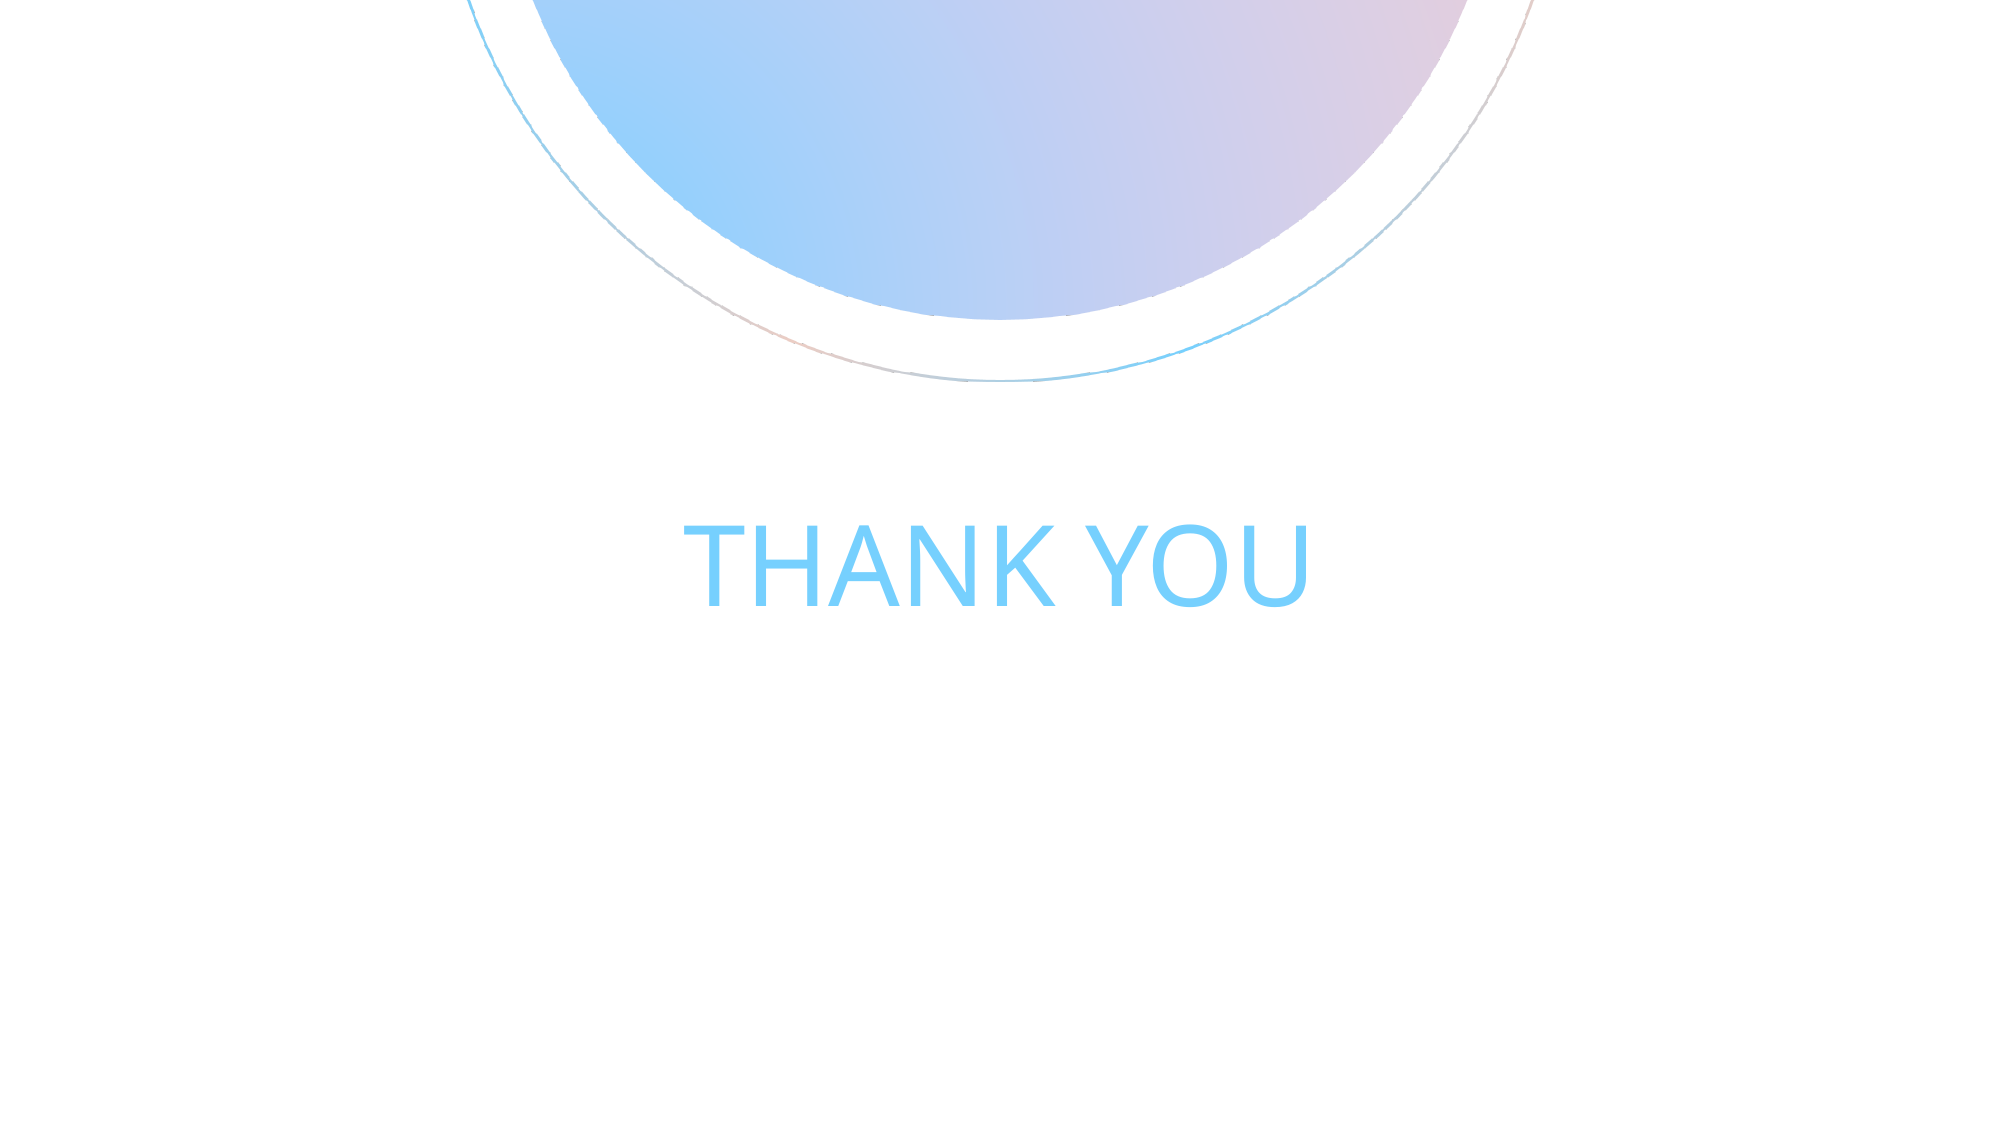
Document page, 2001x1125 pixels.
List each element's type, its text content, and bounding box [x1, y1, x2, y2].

text_box THANK YOU [668, 486, 1332, 637]
picture [437, 0, 1563, 382]
